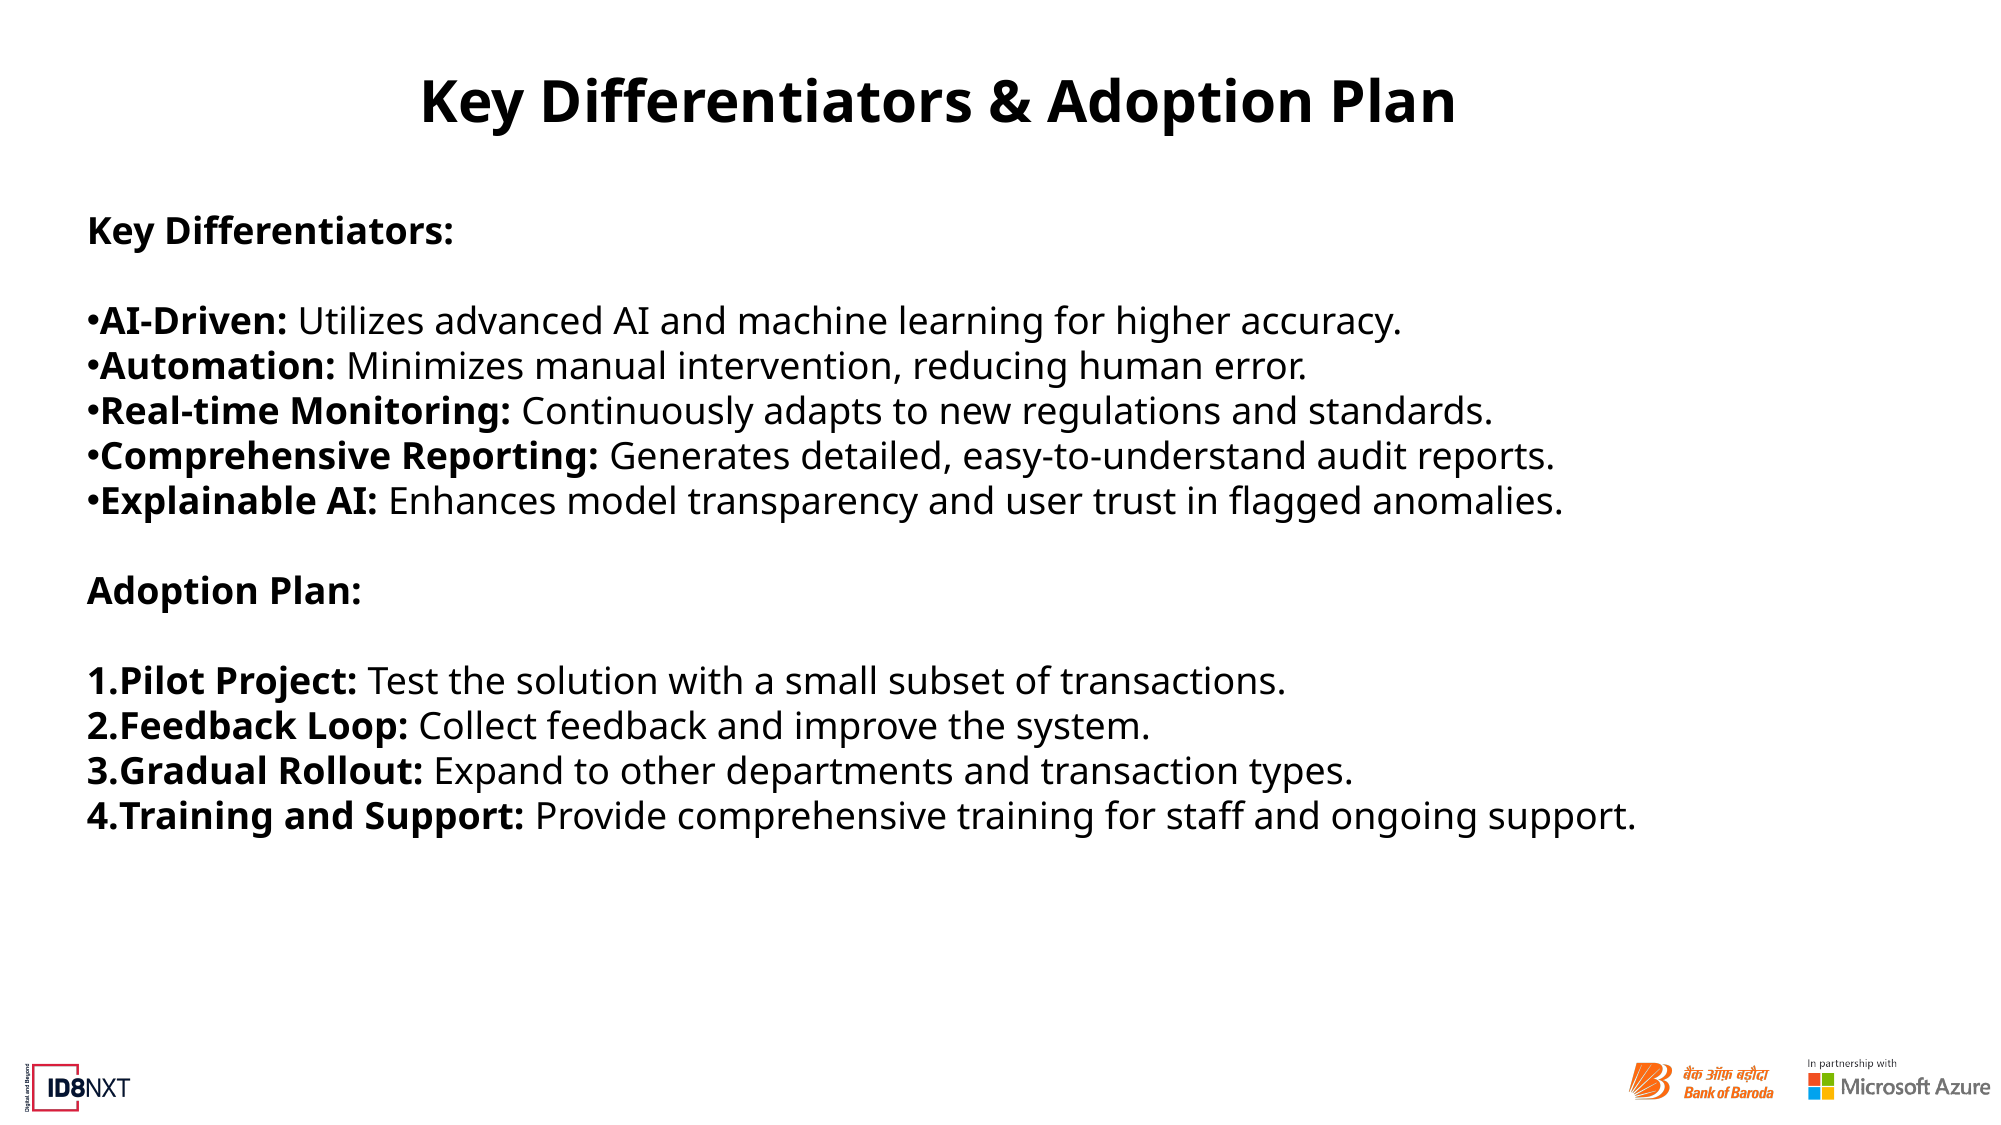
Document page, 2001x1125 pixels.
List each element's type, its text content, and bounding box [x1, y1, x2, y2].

picture [17, 1052, 138, 1123]
picture [1806, 1057, 1992, 1102]
text_box Key Differentiators: AI-Driven: Utilizes advanced AI and machine learning for higher accuracy. Automation: Minimizes manual intervention, reducing human error. Real-time Monitoring: Continuously adapts to new regulations and standards. Comprehensive Reporting: Generates detailed, easy-to-understand audit reports. Explainable AI: Enhances model transparency and user trust in flagged anomalies. Adoption Plan: Pilot Project: Test the solution with a small subset of transactions. Feedback Loop: Collect feedback and improve the system. Gradual Rollout: Expand to other departments and transaction types. Training and Support: Provide comprehensive training for staff and ongoing support. [71, 191, 2000, 752]
picture [1628, 1041, 1776, 1125]
title Key Differentiators & Adoption Plan [404, 49, 1844, 144]
